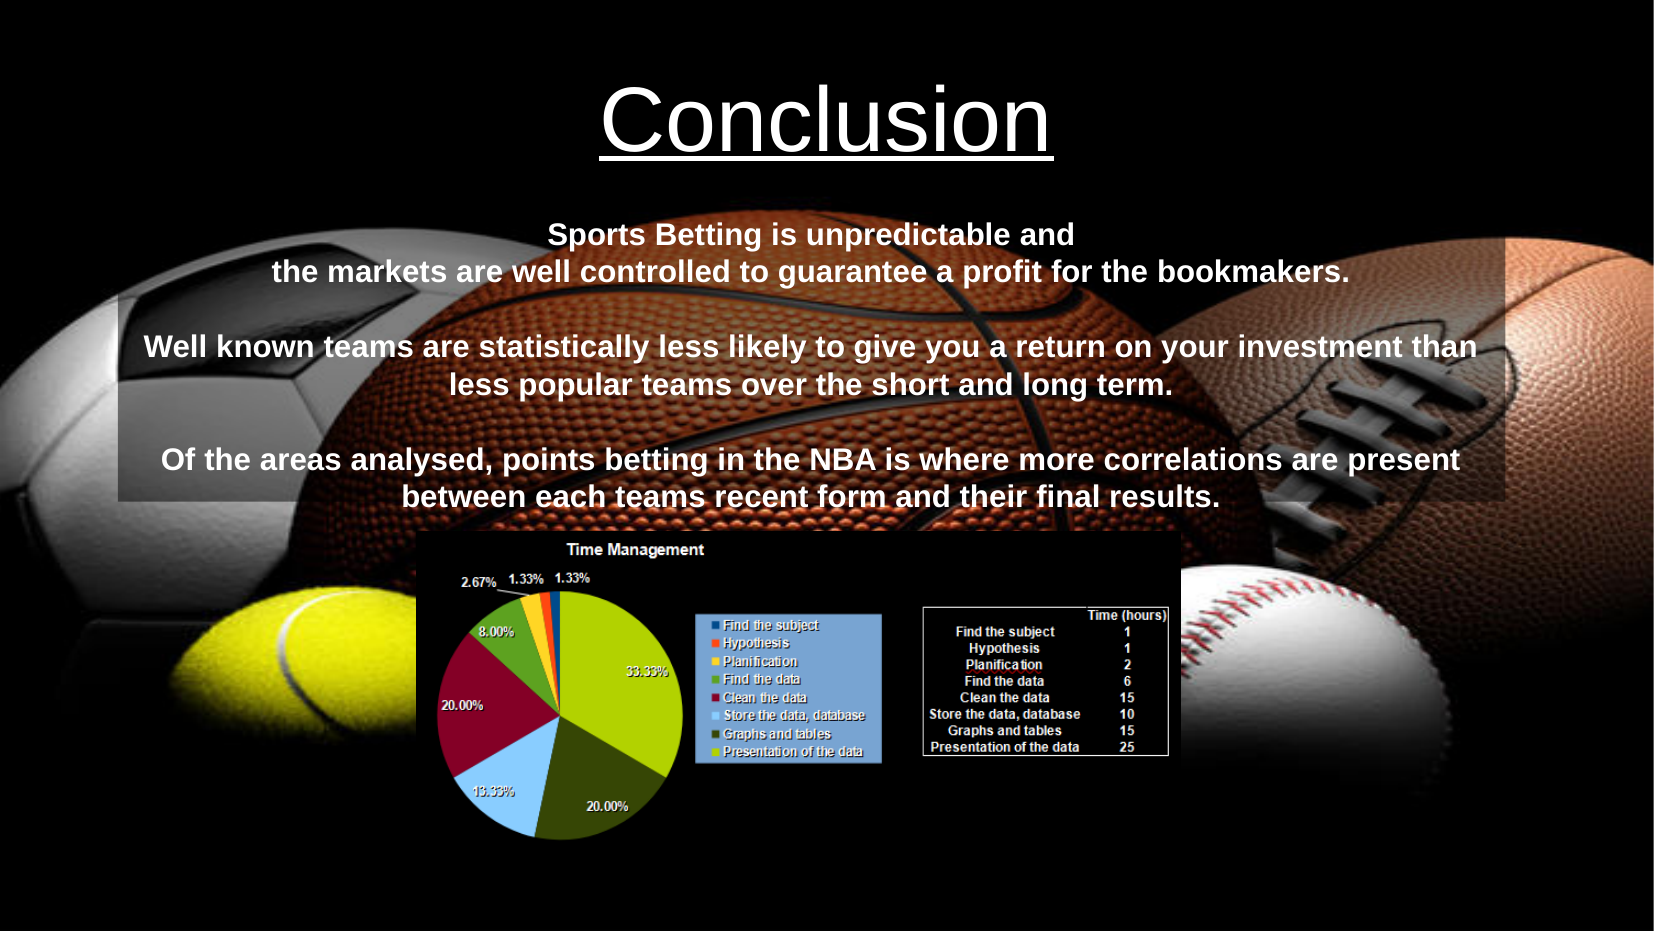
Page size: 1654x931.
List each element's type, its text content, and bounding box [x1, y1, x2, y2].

text_box Sports Betting is unpredictable and the markets are well controlled to guarantee a profit for the bookmakers. Well known teams are statistically less likely to give you a return on your investment than less popular teams over the short and long term. Of the areas analysed, points betting in the NBA is where more correlations are present between each teams recent form and their final results. [117, 206, 1506, 502]
text_box Conclusion [82, 37, 1571, 192]
text_box [82, 217, 1571, 757]
picture [0, 0, 1654, 931]
